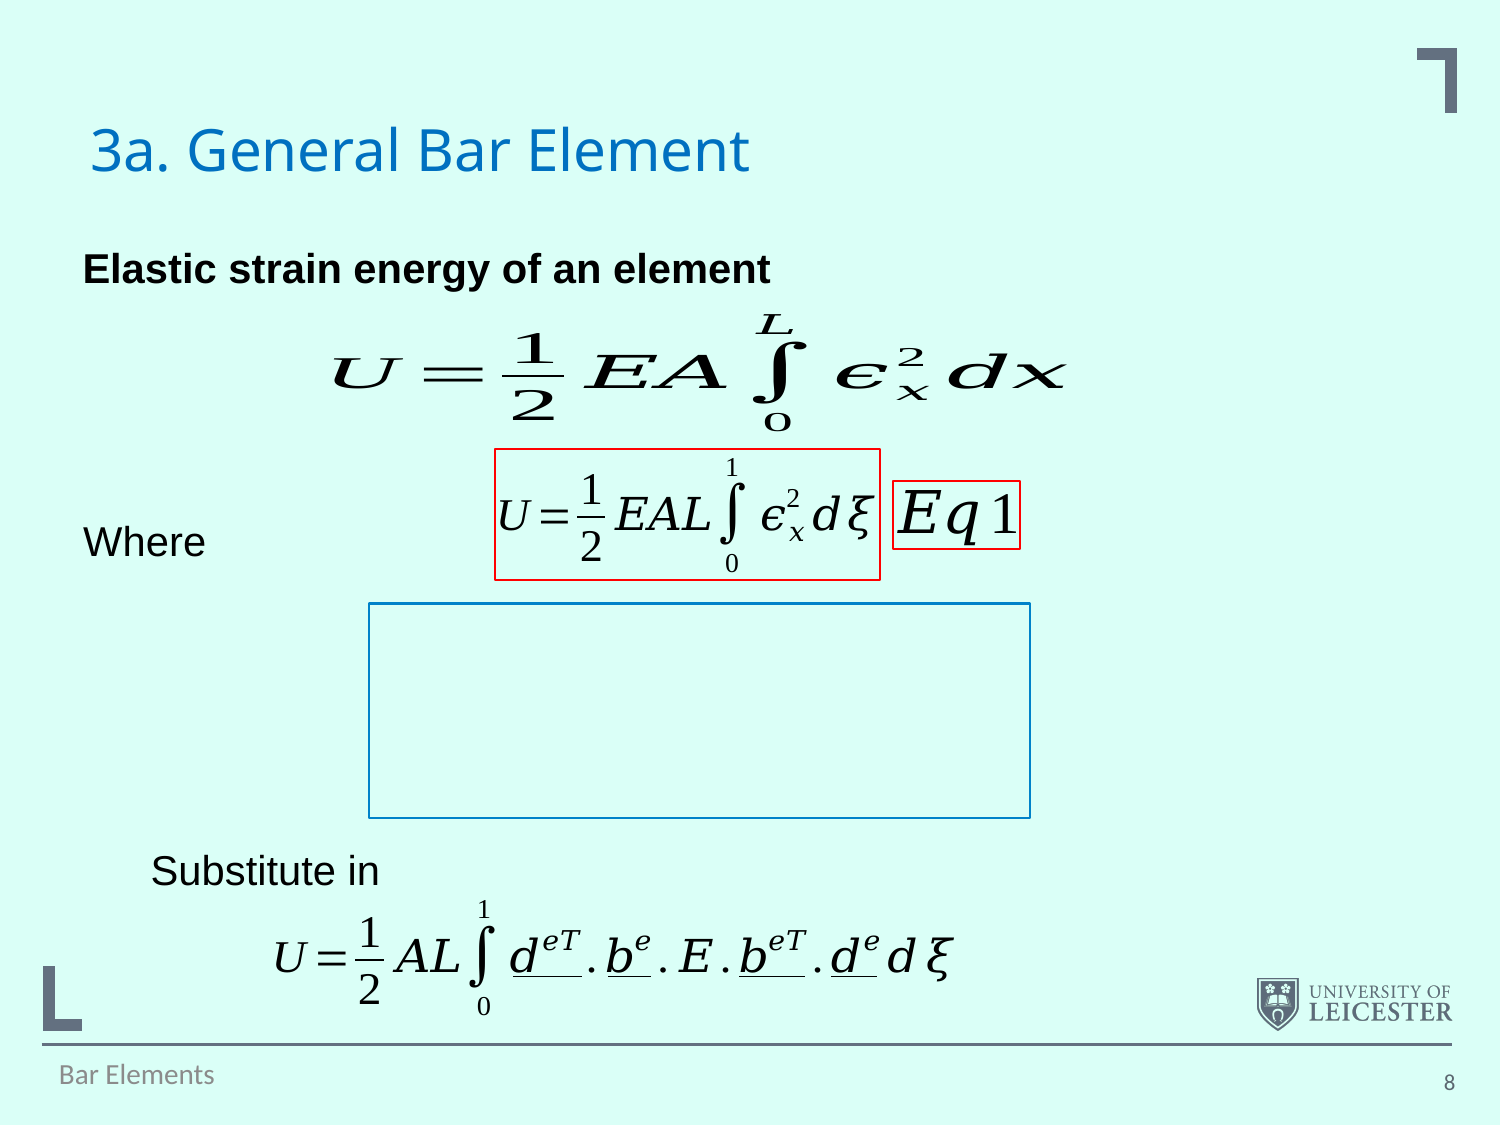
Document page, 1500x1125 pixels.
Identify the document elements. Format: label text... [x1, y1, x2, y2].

text_box Where [68, 507, 222, 573]
text_box Elastic strain energy of an element [67, 234, 880, 333]
footer Bar Elements [43, 1042, 1258, 1103]
title 3a. General Bar Element [75, 90, 1425, 216]
slide_number 8 [1411, 1051, 1471, 1112]
